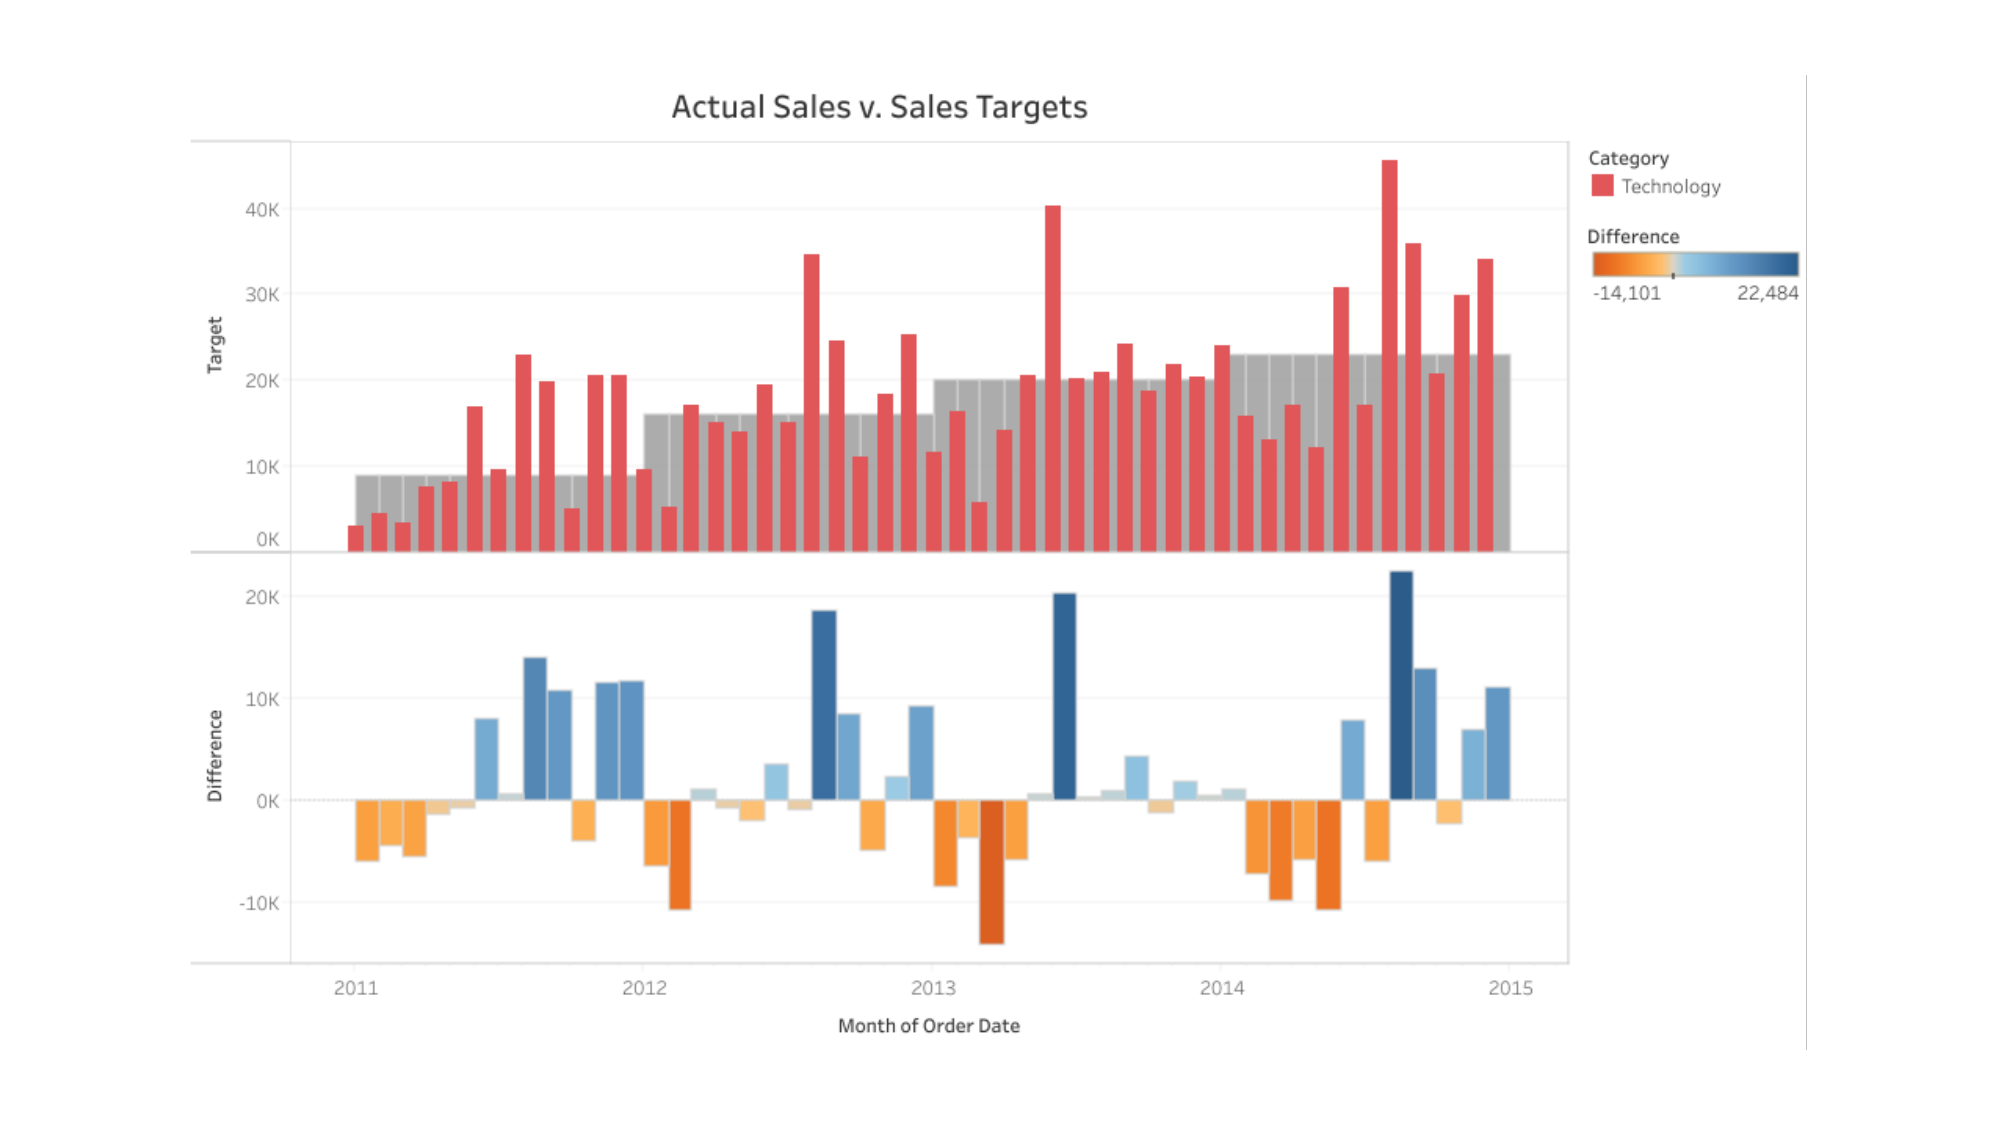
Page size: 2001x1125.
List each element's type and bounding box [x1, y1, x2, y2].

picture [190, 74, 1810, 1050]
